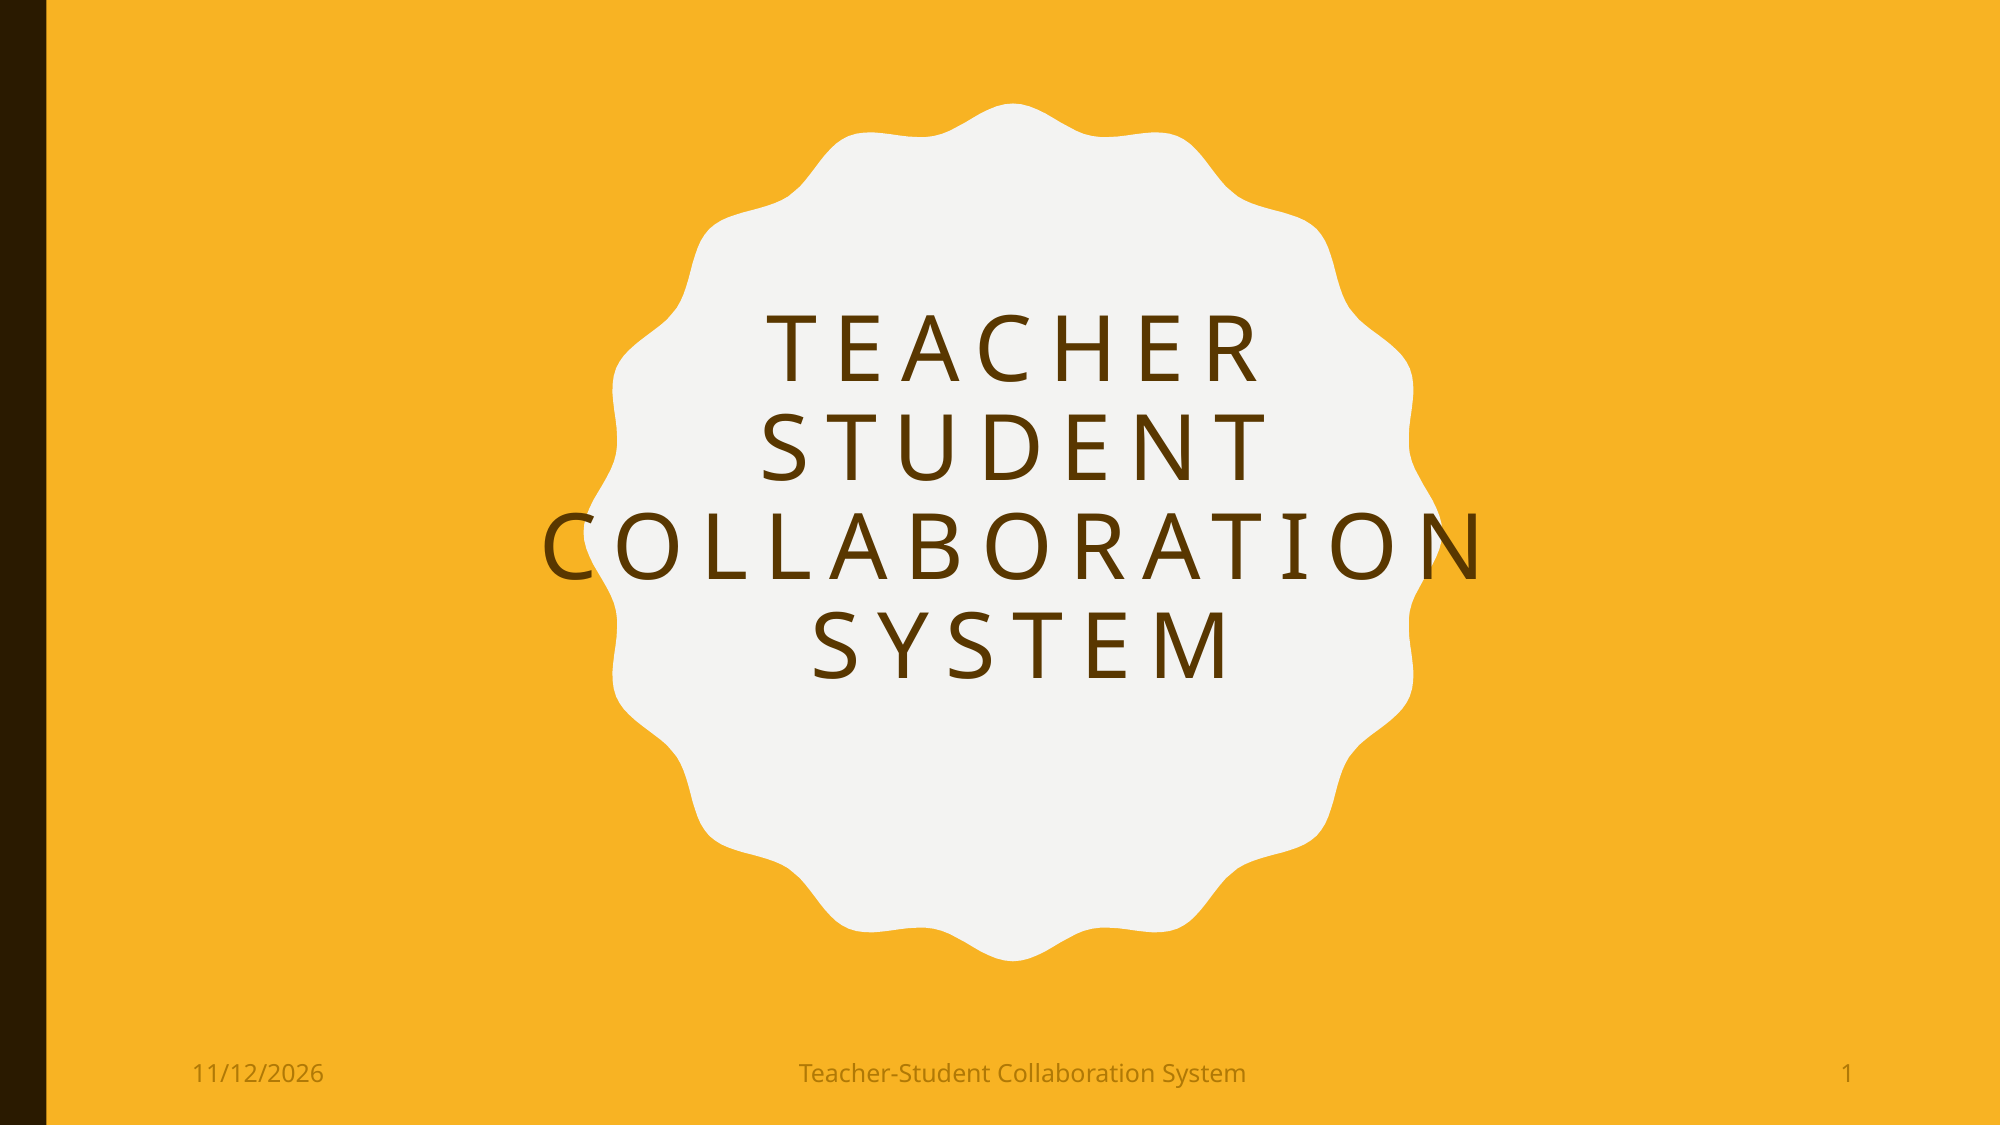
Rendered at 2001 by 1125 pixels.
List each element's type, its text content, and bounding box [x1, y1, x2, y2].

footer Teacher-Student Collaboration System [685, 1045, 1361, 1103]
title Teacher Student collaboration system [174, 140, 1868, 861]
slide_number 1 [1487, 1045, 1870, 1103]
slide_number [176, 1045, 560, 1103]
